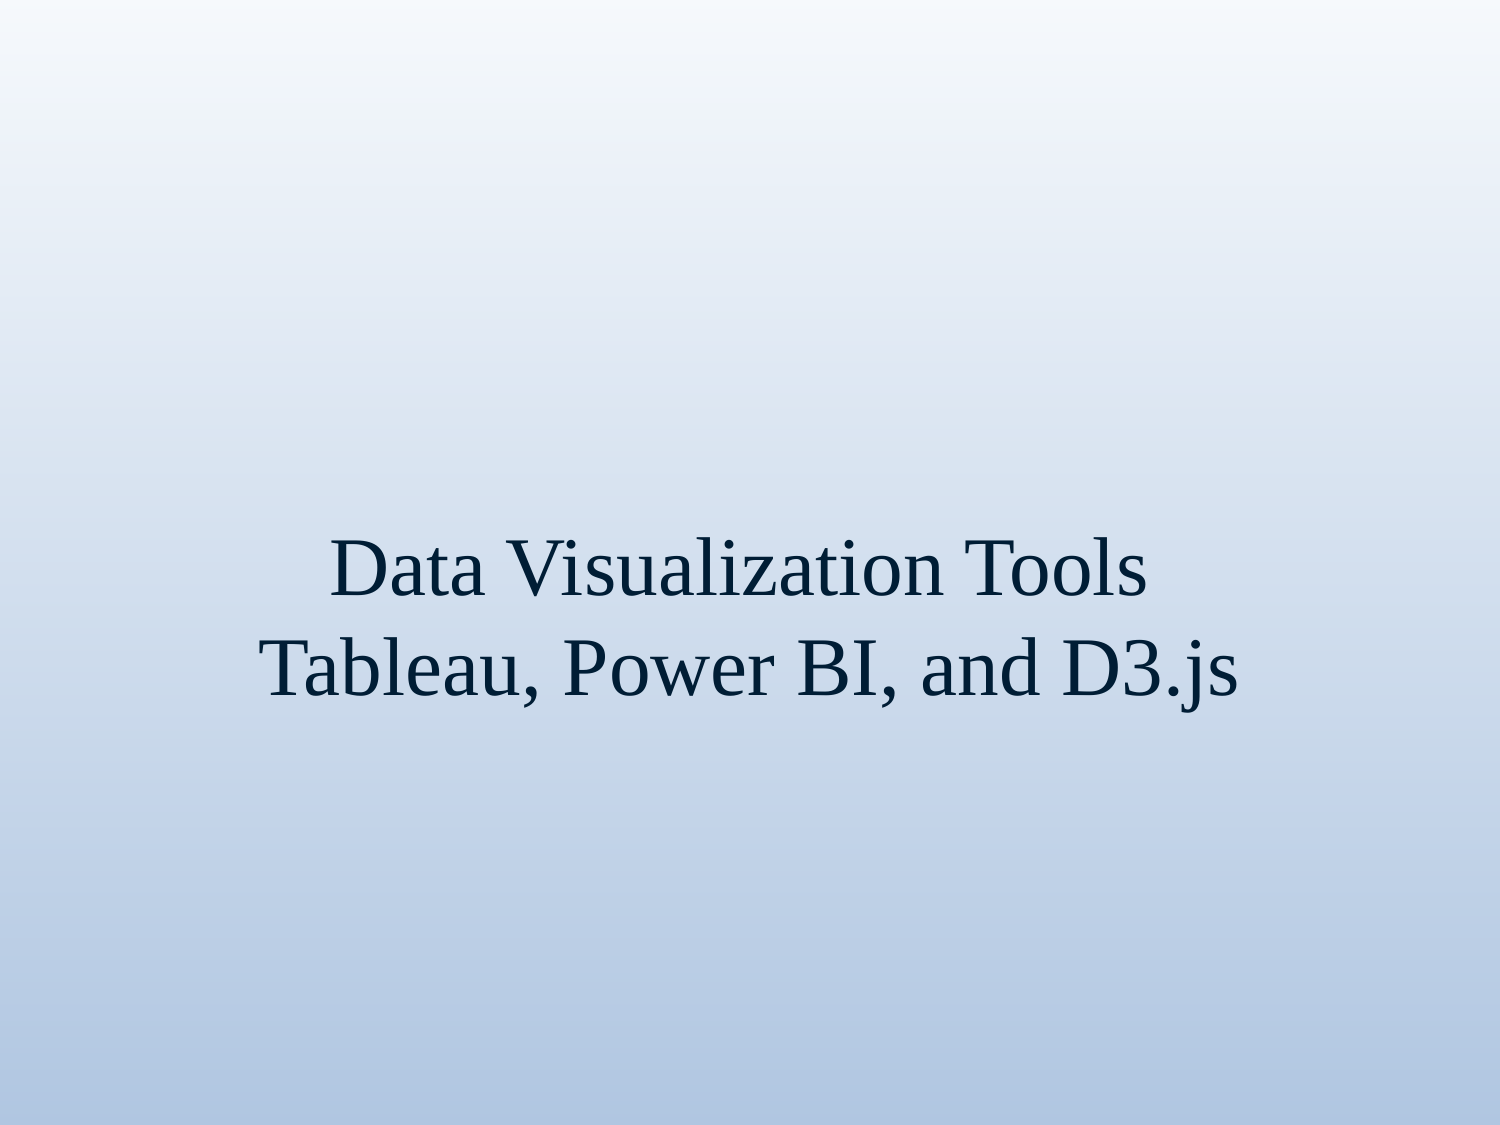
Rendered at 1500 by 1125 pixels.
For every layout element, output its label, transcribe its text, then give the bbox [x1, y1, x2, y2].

title Data Visualization Tools Tableau, Power BI, and D3.js [87, 512, 1413, 715]
